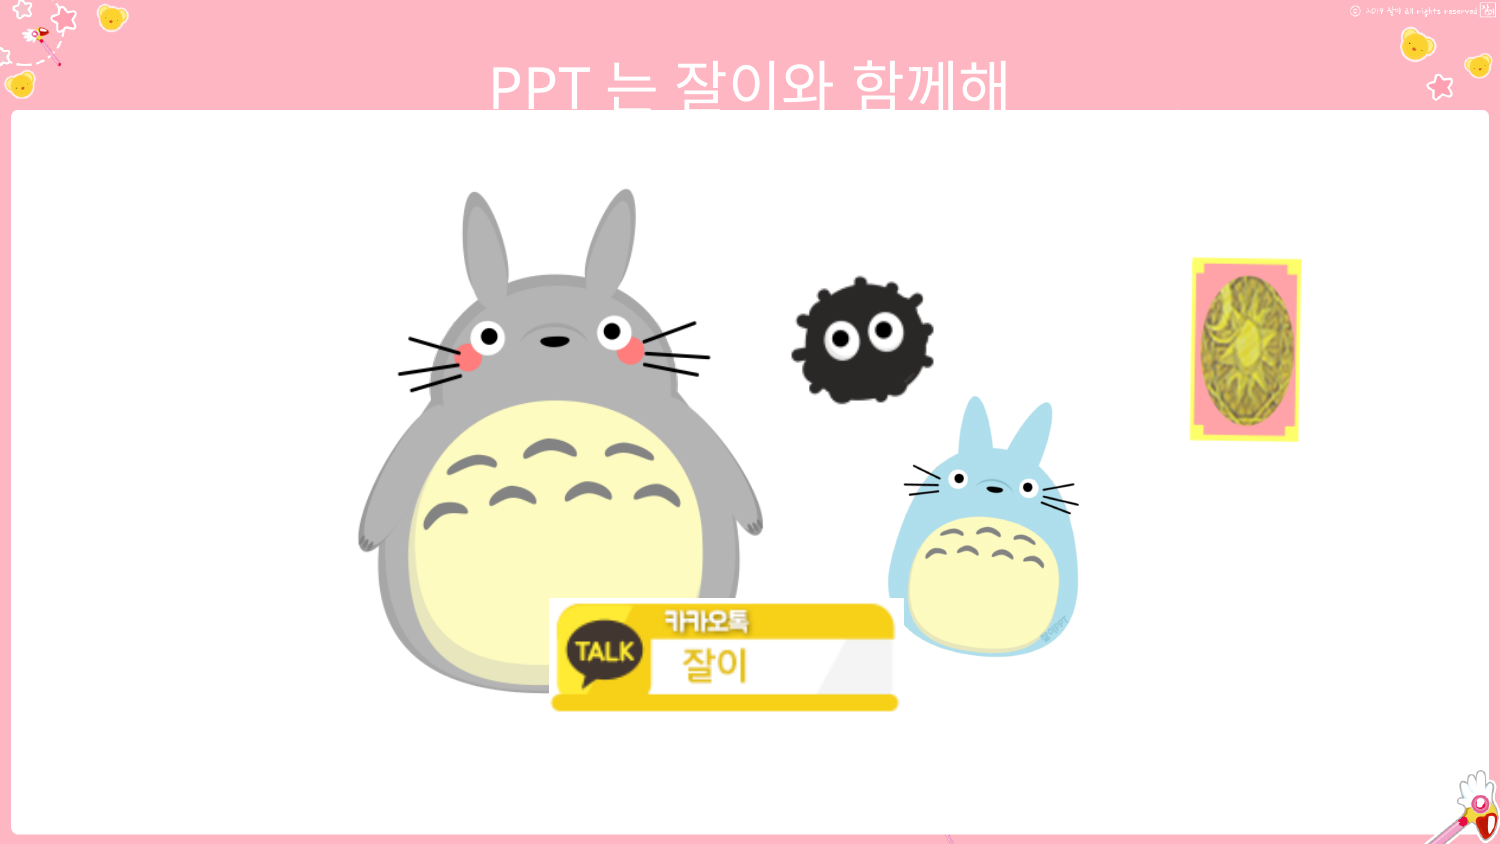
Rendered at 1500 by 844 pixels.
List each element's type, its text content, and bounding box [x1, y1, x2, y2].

text_box PPT는 잘이와 함께해 [123, 43, 1376, 129]
picture [0, 0, 1500, 844]
